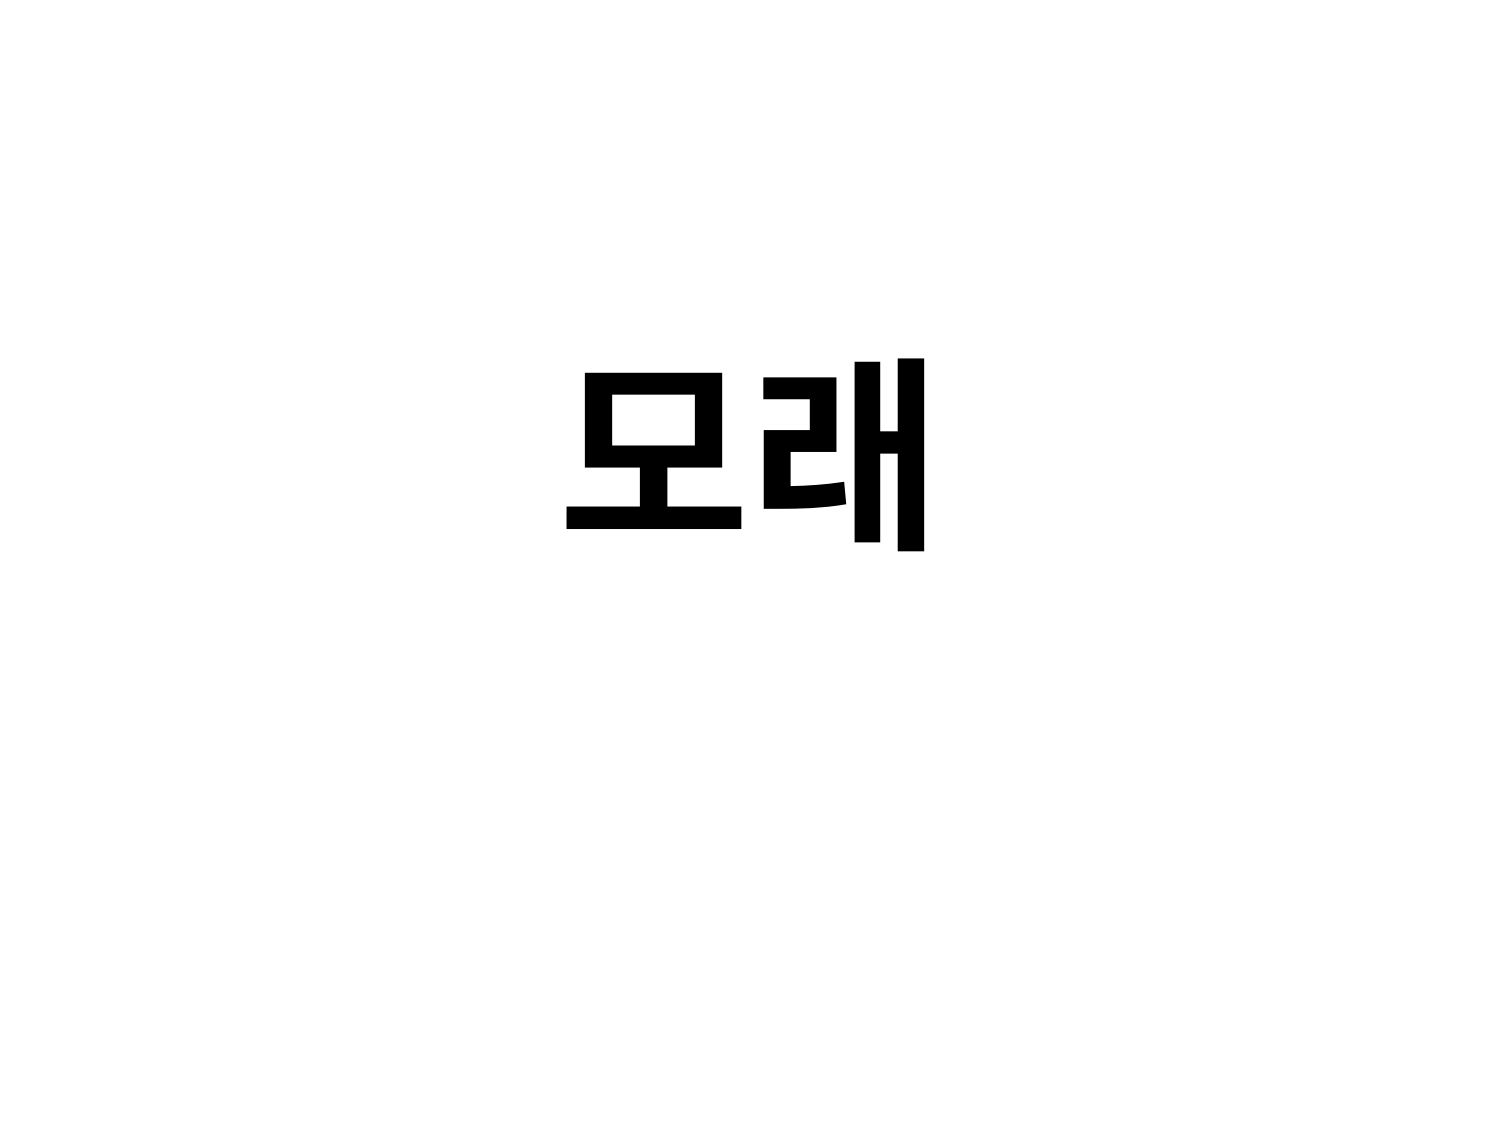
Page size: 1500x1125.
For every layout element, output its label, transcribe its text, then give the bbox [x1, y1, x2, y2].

text_box 모래 [543, 317, 957, 583]
